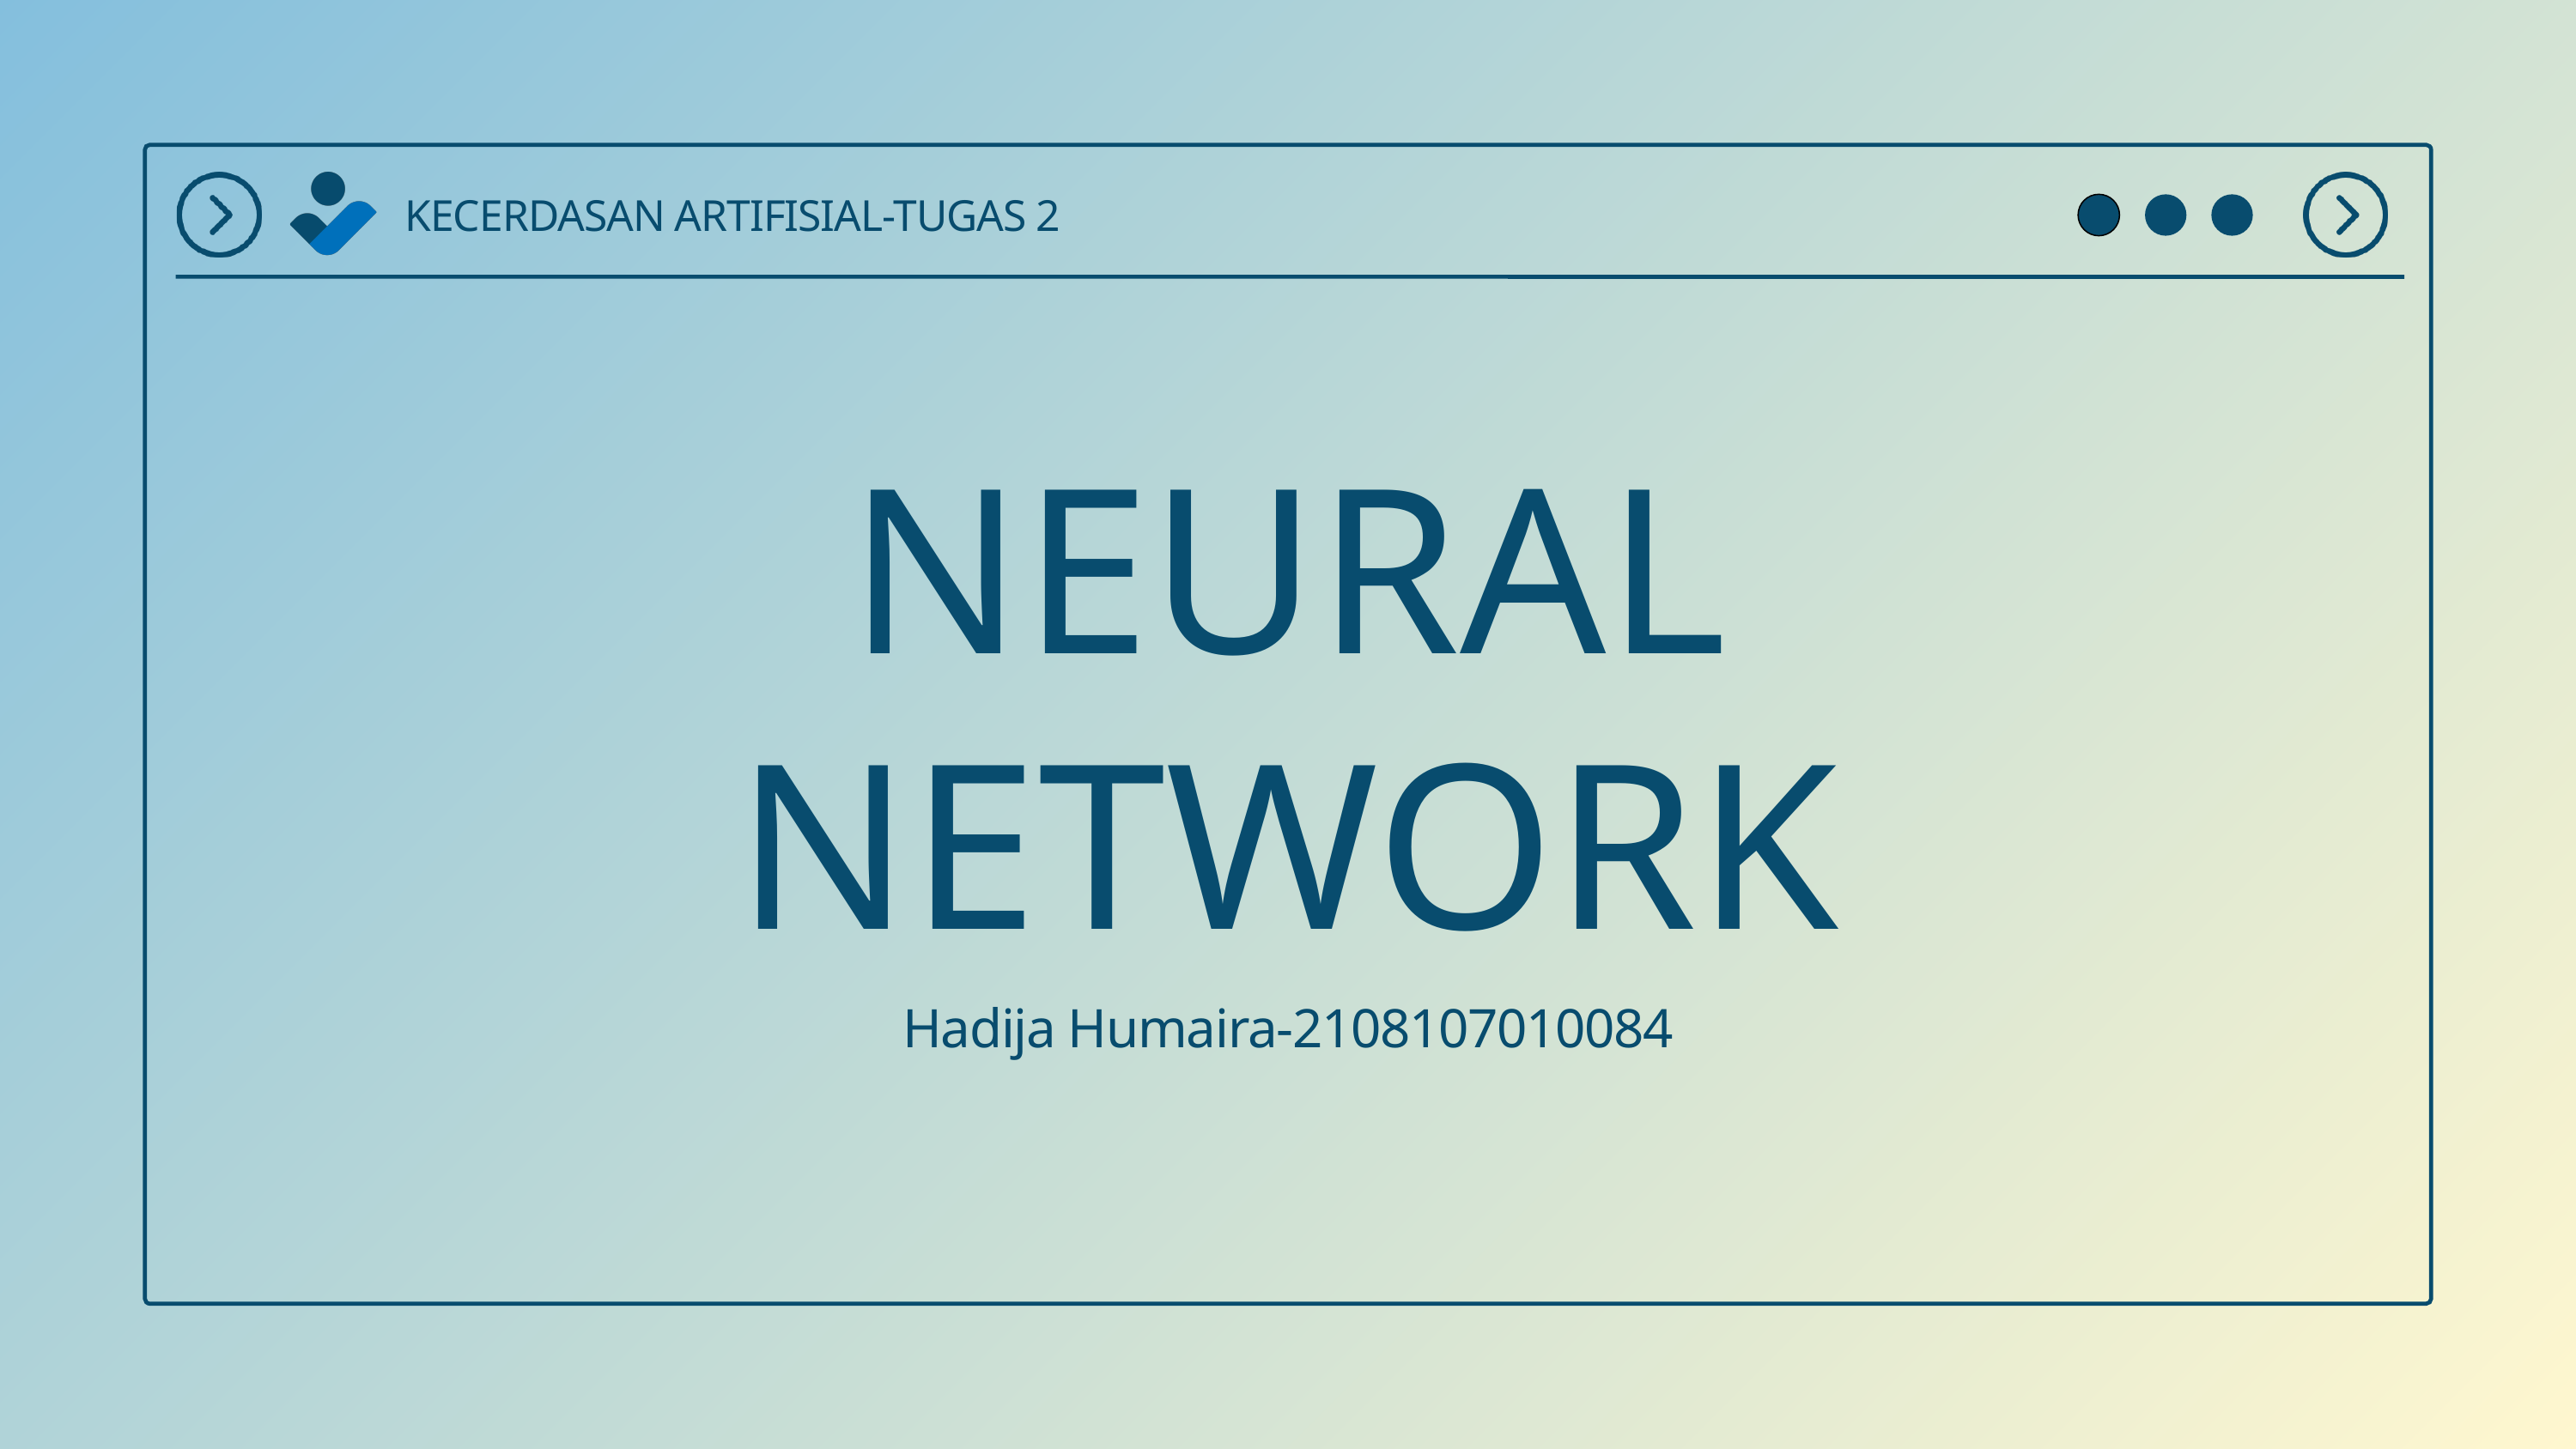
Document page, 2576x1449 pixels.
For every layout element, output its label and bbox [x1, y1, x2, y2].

text_box [144, 144, 2432, 1304]
text_box [2077, 194, 2253, 236]
